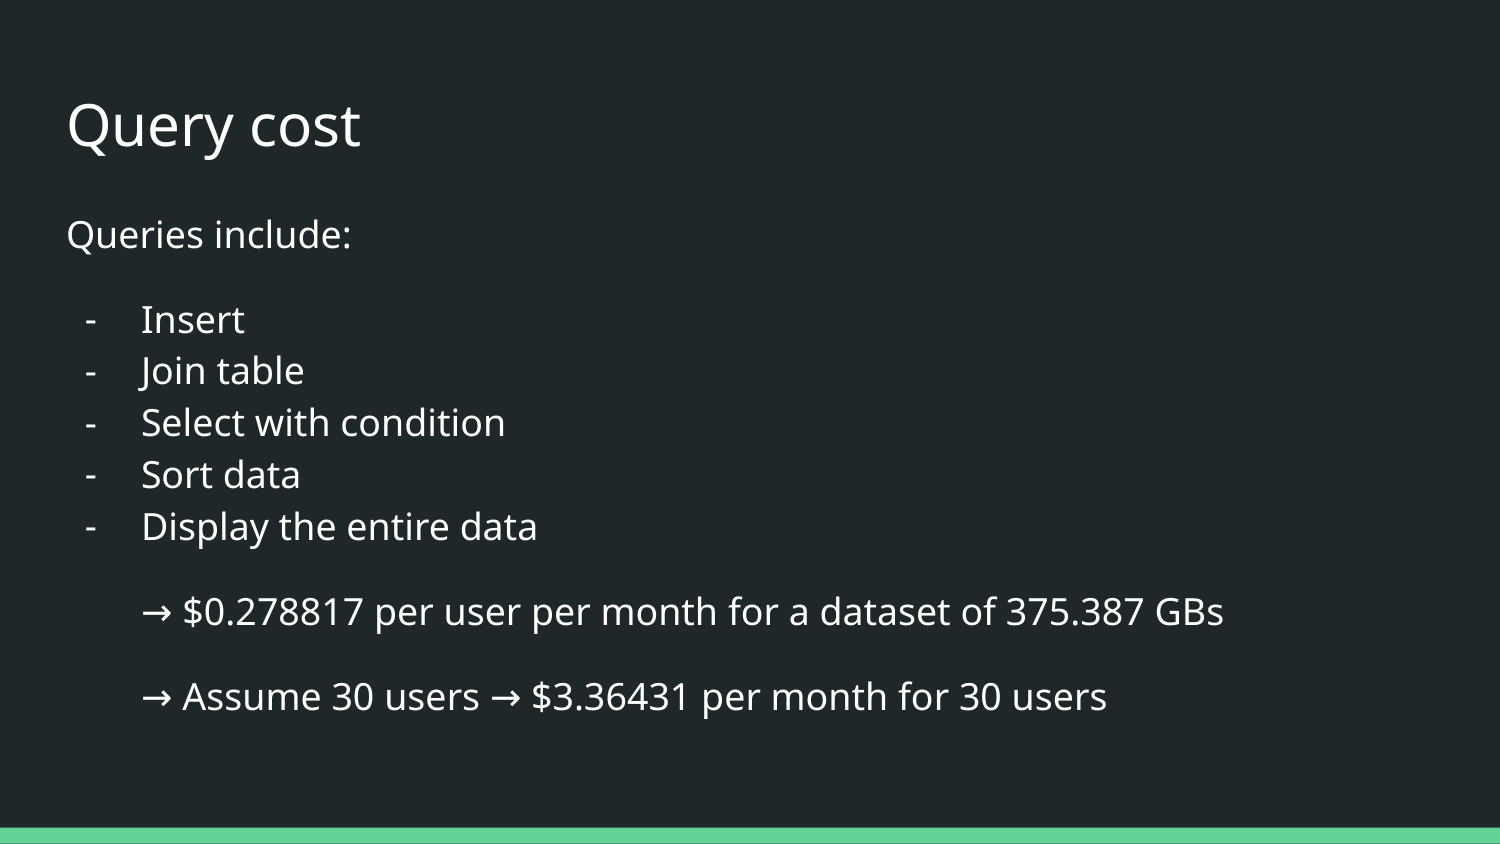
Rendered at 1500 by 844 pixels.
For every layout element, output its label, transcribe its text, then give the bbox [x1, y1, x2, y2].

title Query cost [51, 72, 1449, 167]
list Queries include: Insert Join table Select with condition Sort data Display the entire data → $0.278817 per user per month for a dataset of 375.387 GBs → Assume 30 users → $3.36431 per month for 30 users [51, 189, 1449, 750]
